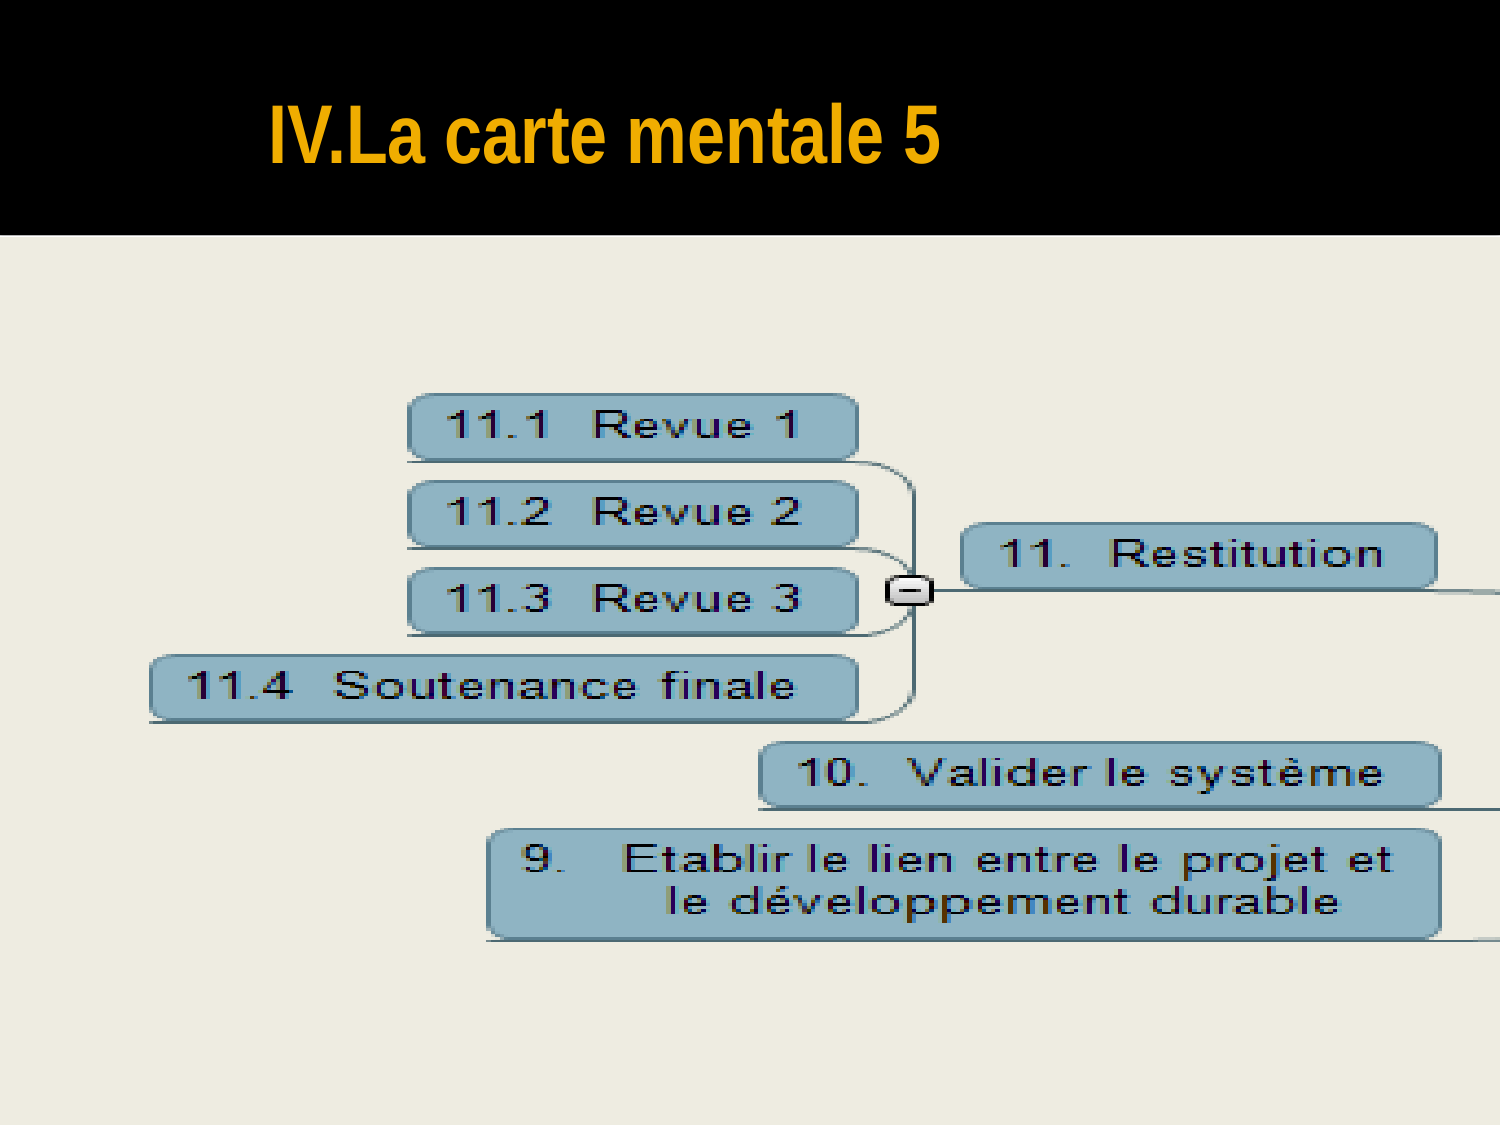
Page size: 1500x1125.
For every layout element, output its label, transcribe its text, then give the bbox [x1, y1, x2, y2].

picture [0, 237, 1500, 1125]
title IV.La carte mentale 5 [253, 30, 1407, 230]
